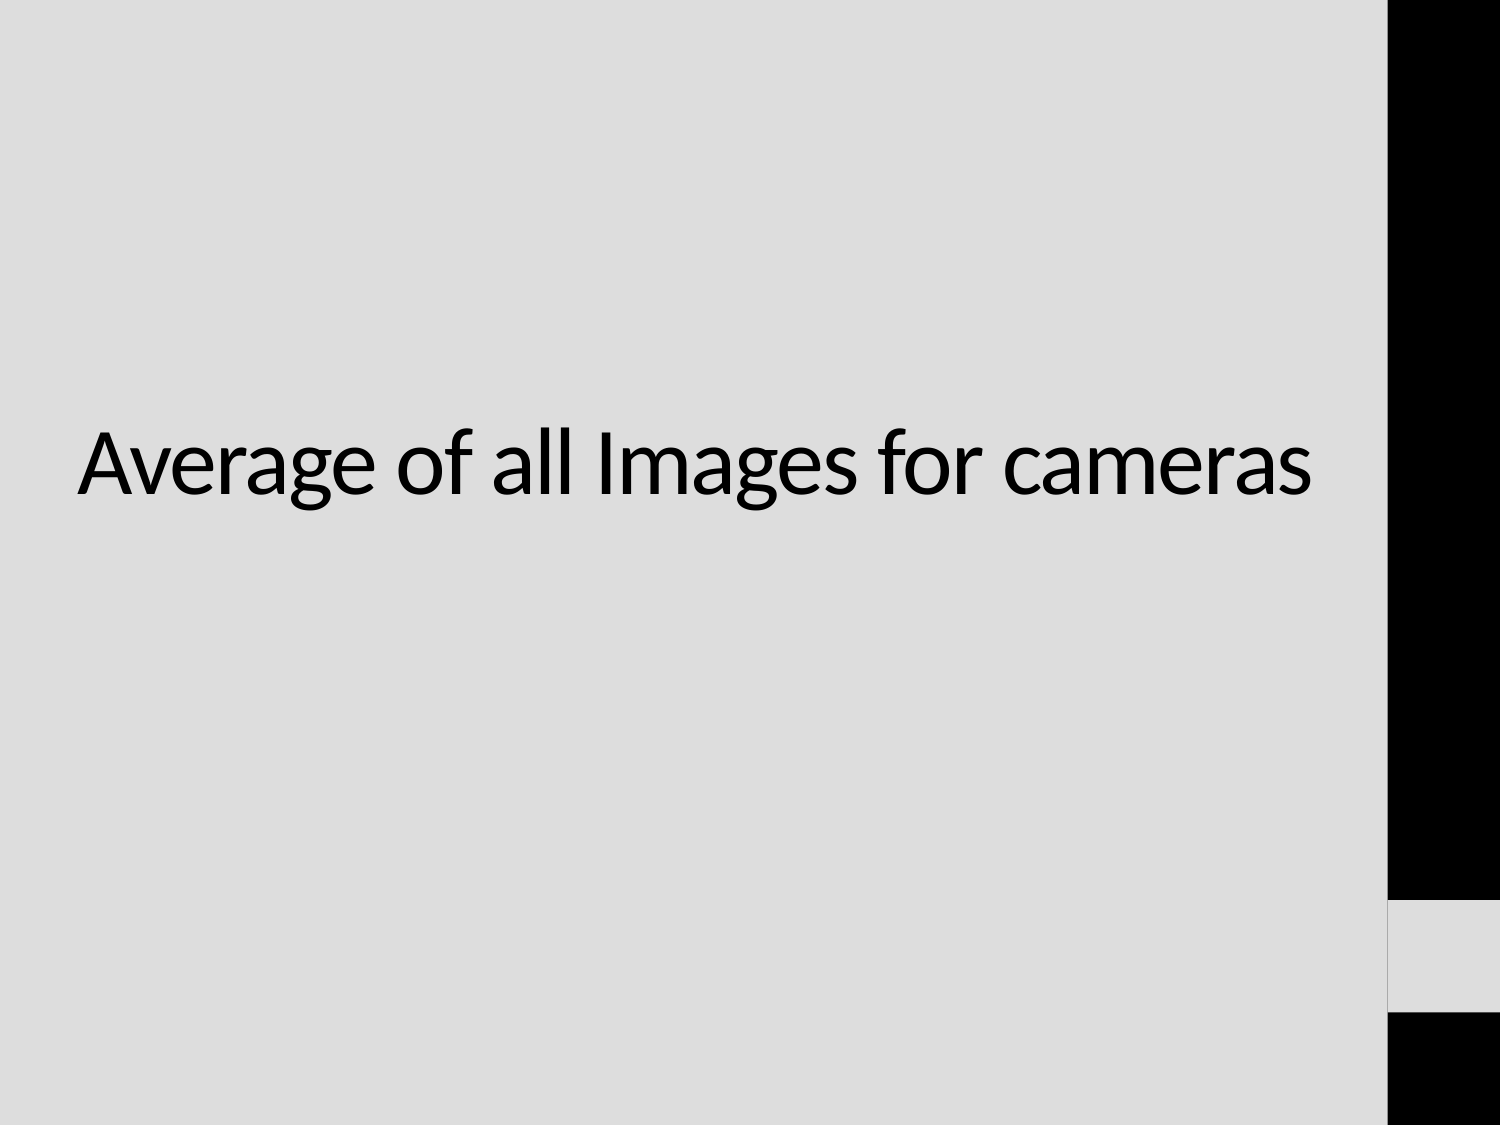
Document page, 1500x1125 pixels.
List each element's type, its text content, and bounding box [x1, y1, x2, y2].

title Average of all Images for cameras [62, 362, 1338, 550]
